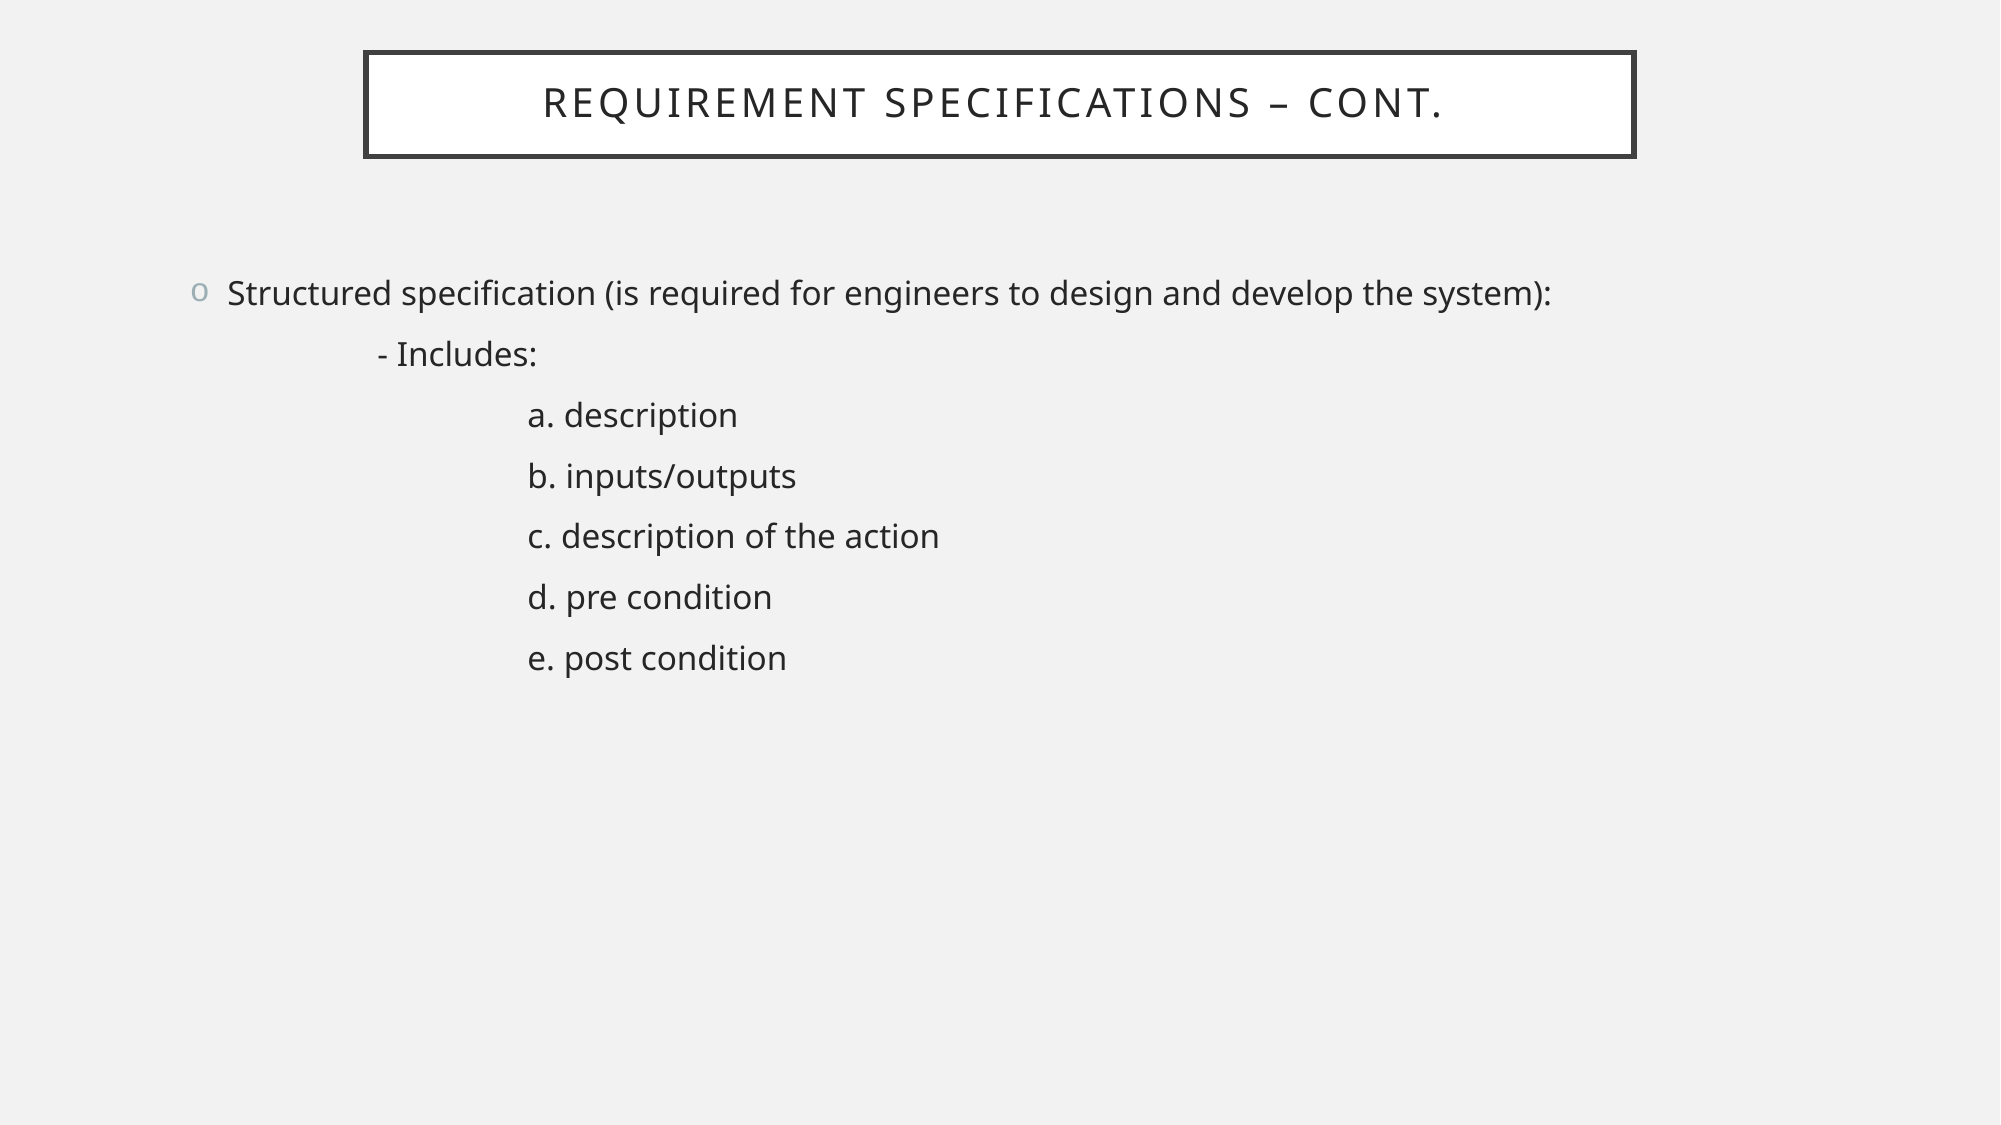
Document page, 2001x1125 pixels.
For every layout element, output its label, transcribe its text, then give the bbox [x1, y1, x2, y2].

title Requirement specifications – cont. [363, 50, 1637, 159]
list Structured specification (is required for engineers to design and develop the system): - Includes: a. description b. inputs/outputs c. description of the action d. pre condition e. post condition [137, 204, 1863, 874]
